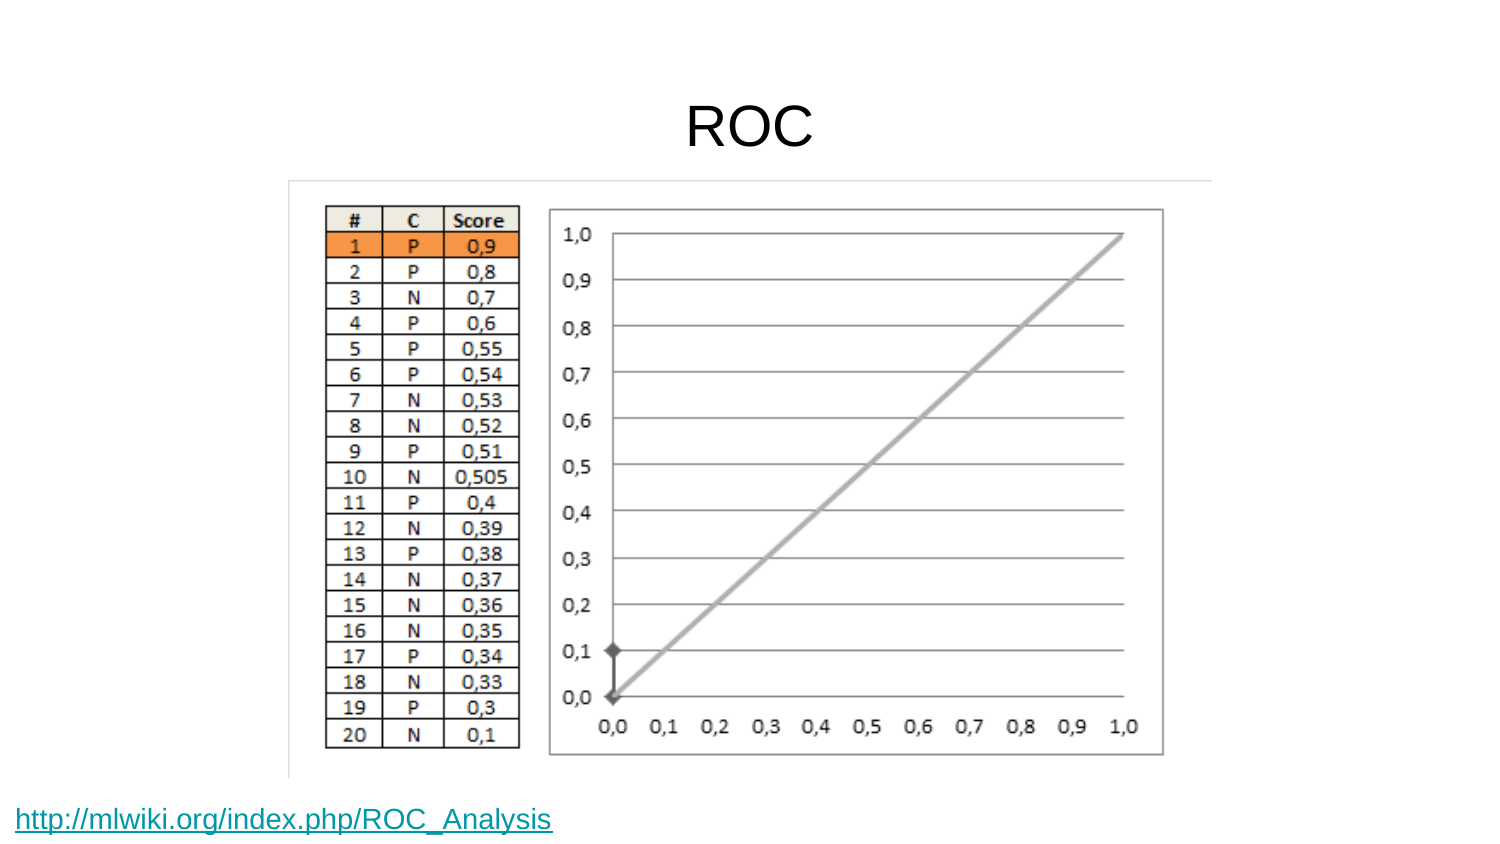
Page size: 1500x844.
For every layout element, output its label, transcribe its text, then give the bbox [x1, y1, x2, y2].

text_box http://mlwiki.org/index.php/ROC_Analysis [0, 792, 1500, 844]
picture [288, 180, 1212, 779]
title ROC [51, 72, 1449, 167]
